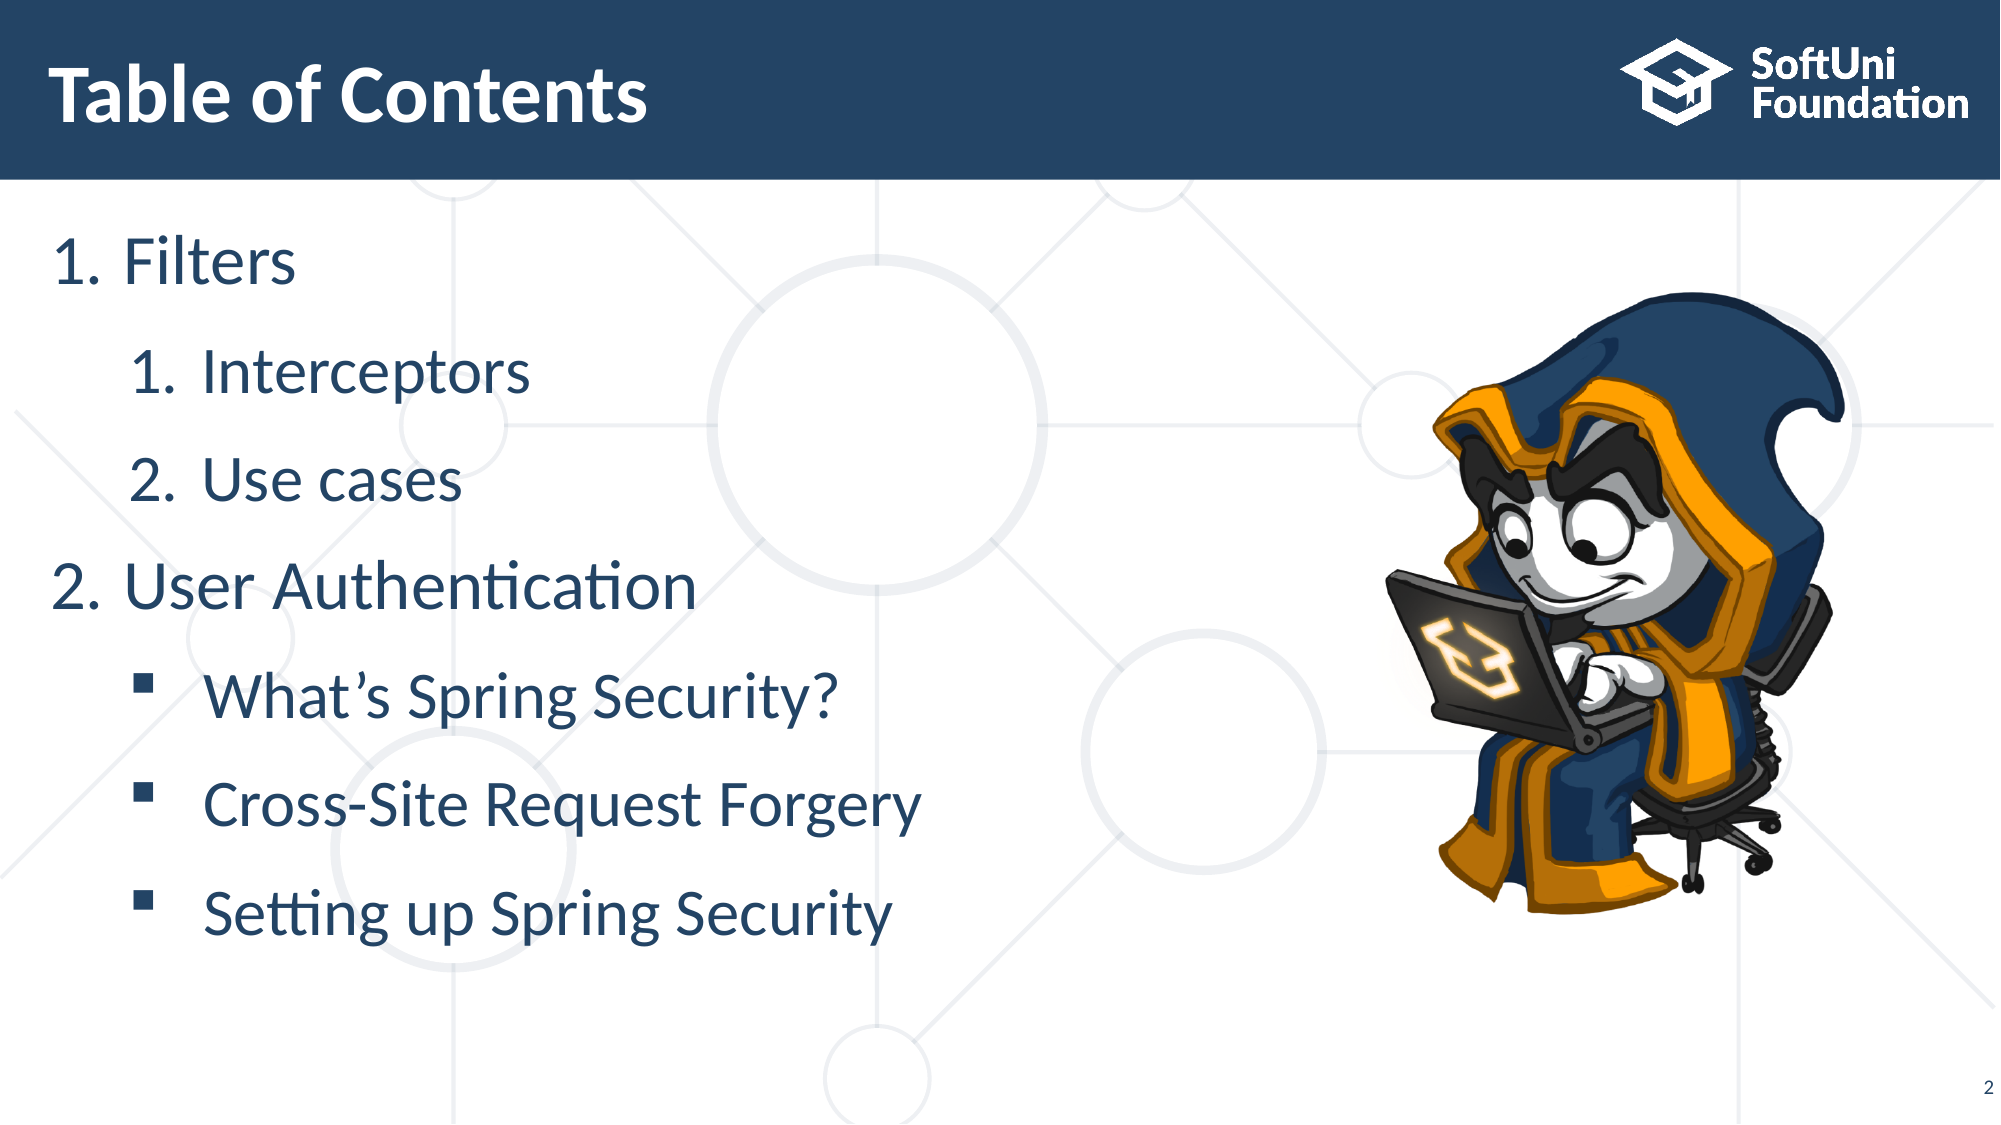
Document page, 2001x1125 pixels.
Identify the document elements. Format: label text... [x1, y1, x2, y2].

title Table of Contents [31, 16, 1591, 162]
picture [1619, 38, 1968, 126]
list Filters Interceptors Use cases User Authentication What’s Spring Security? Cross-Site Request Forgery Setting up Spring Security [32, 209, 1464, 1092]
picture [1464, 231, 1884, 951]
slide_number 2 [1929, 1070, 2000, 1103]
